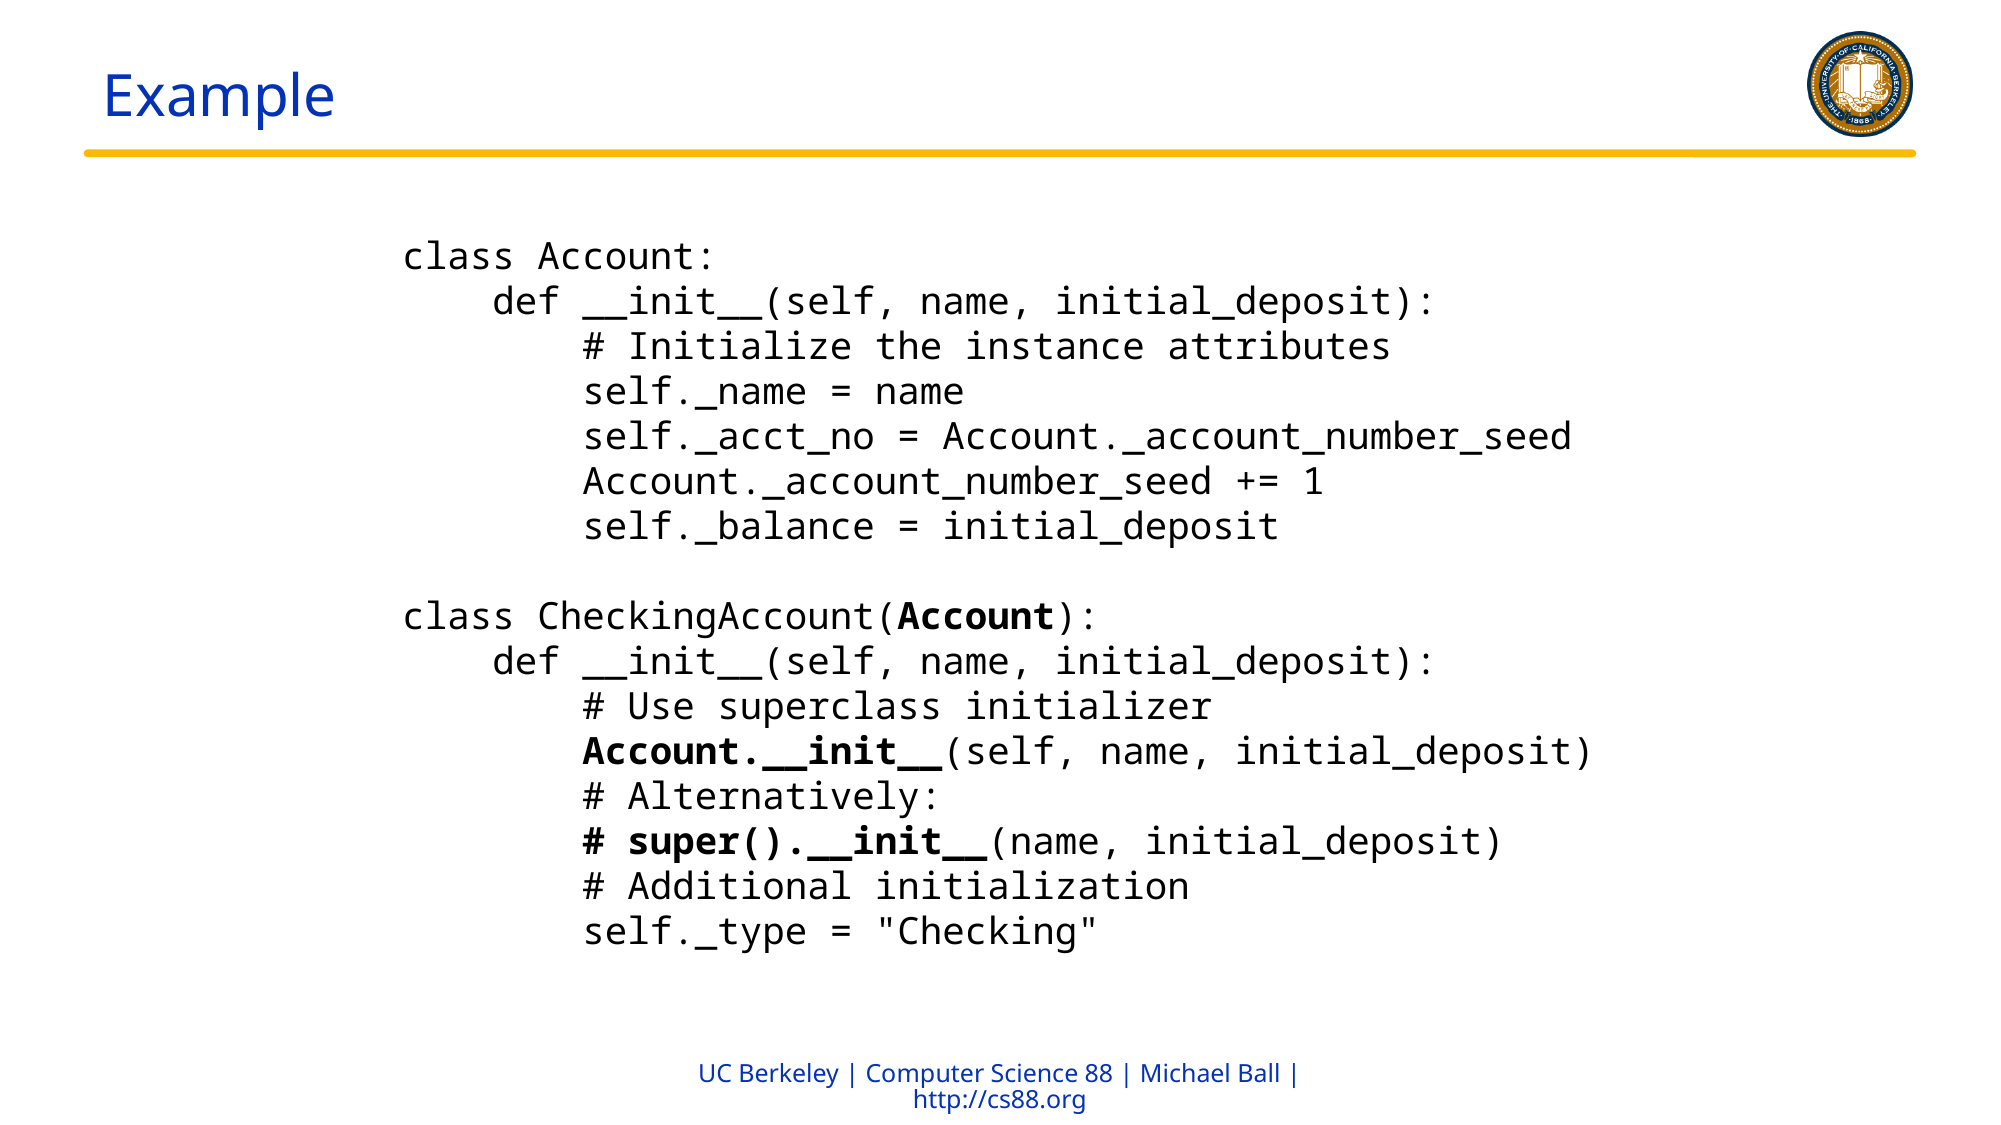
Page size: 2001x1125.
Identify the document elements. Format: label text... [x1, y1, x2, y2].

text_box class Account: def __init__(self, name, initial_deposit): # Initialize the instance attributes self._name = name self._acct_no = Account._account_number_seed Account._account_number_seed += 1 self._balance = initial_deposit class CheckingAccount(Account): def __init__(self, name, initial_deposit): # Use superclass initializer Account.__init__(self, name, initial_deposit) # Alternatively: # super().__init__(name, initial_deposit) # Additional initialization self._type = "Checking" [387, 224, 1838, 960]
picture [1807, 31, 1913, 137]
title Example [87, 37, 1763, 159]
